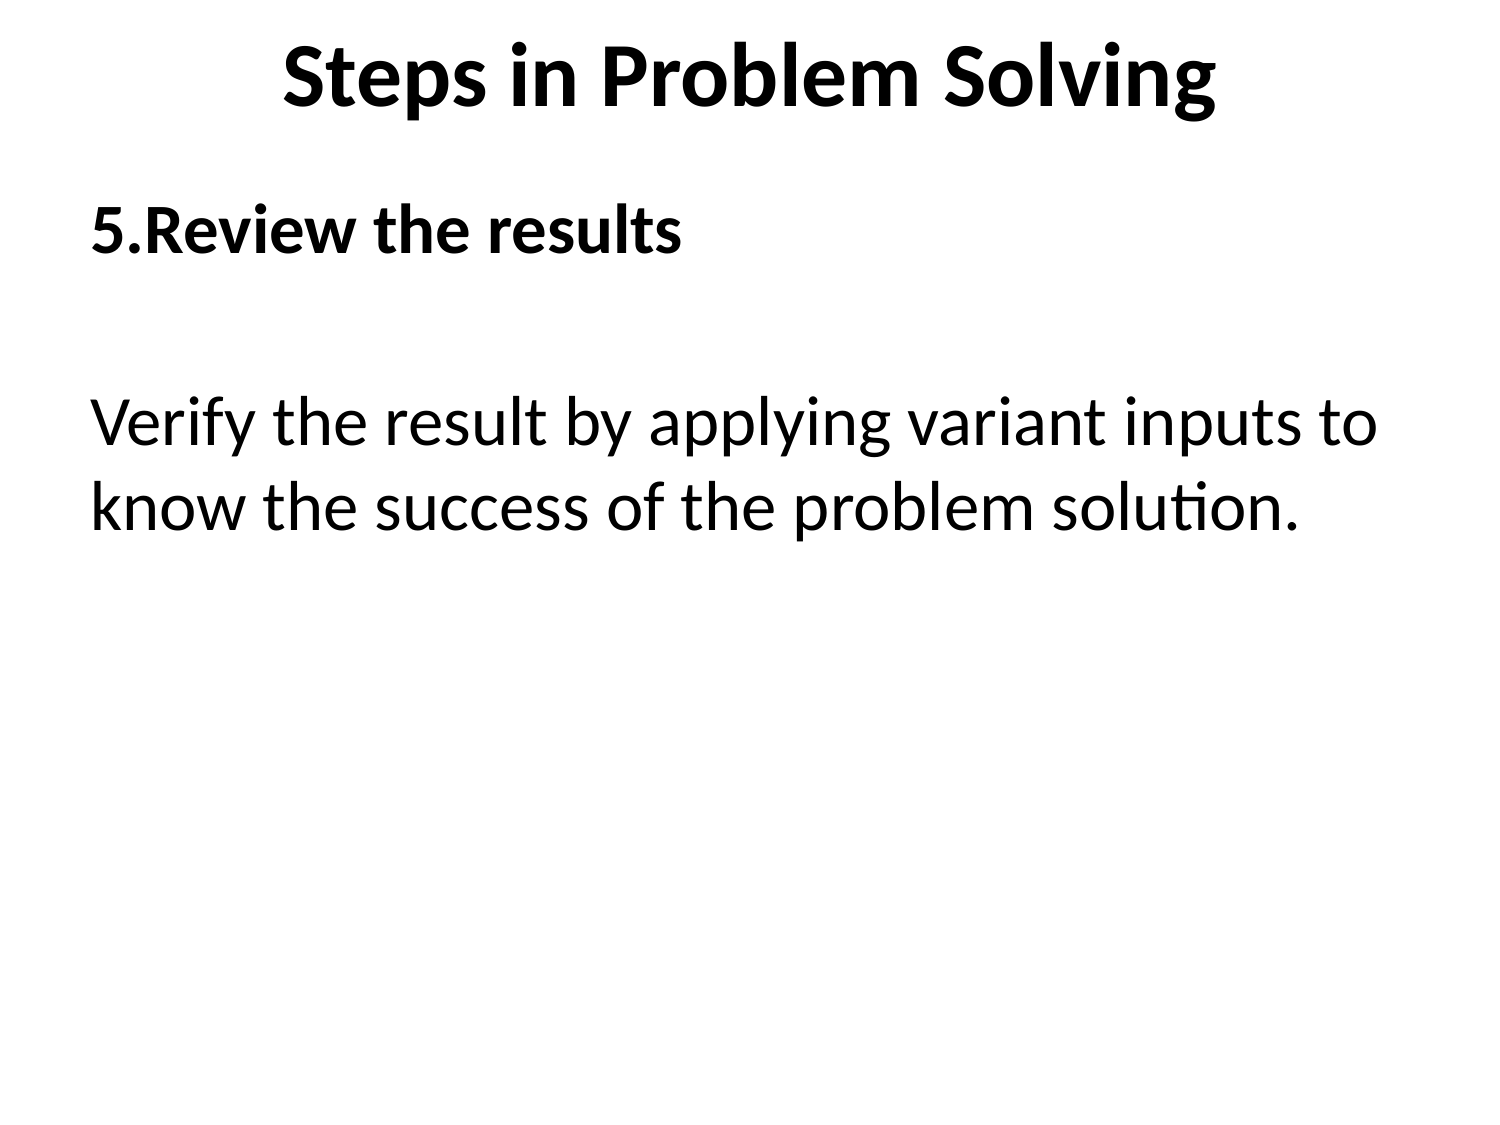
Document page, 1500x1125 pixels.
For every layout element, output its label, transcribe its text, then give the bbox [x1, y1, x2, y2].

list 5.Review the results Verify the result by applying variant inputs to know the success of the problem solution. [75, 174, 1488, 1100]
title Steps in Problem Solving [75, 4, 1425, 135]
